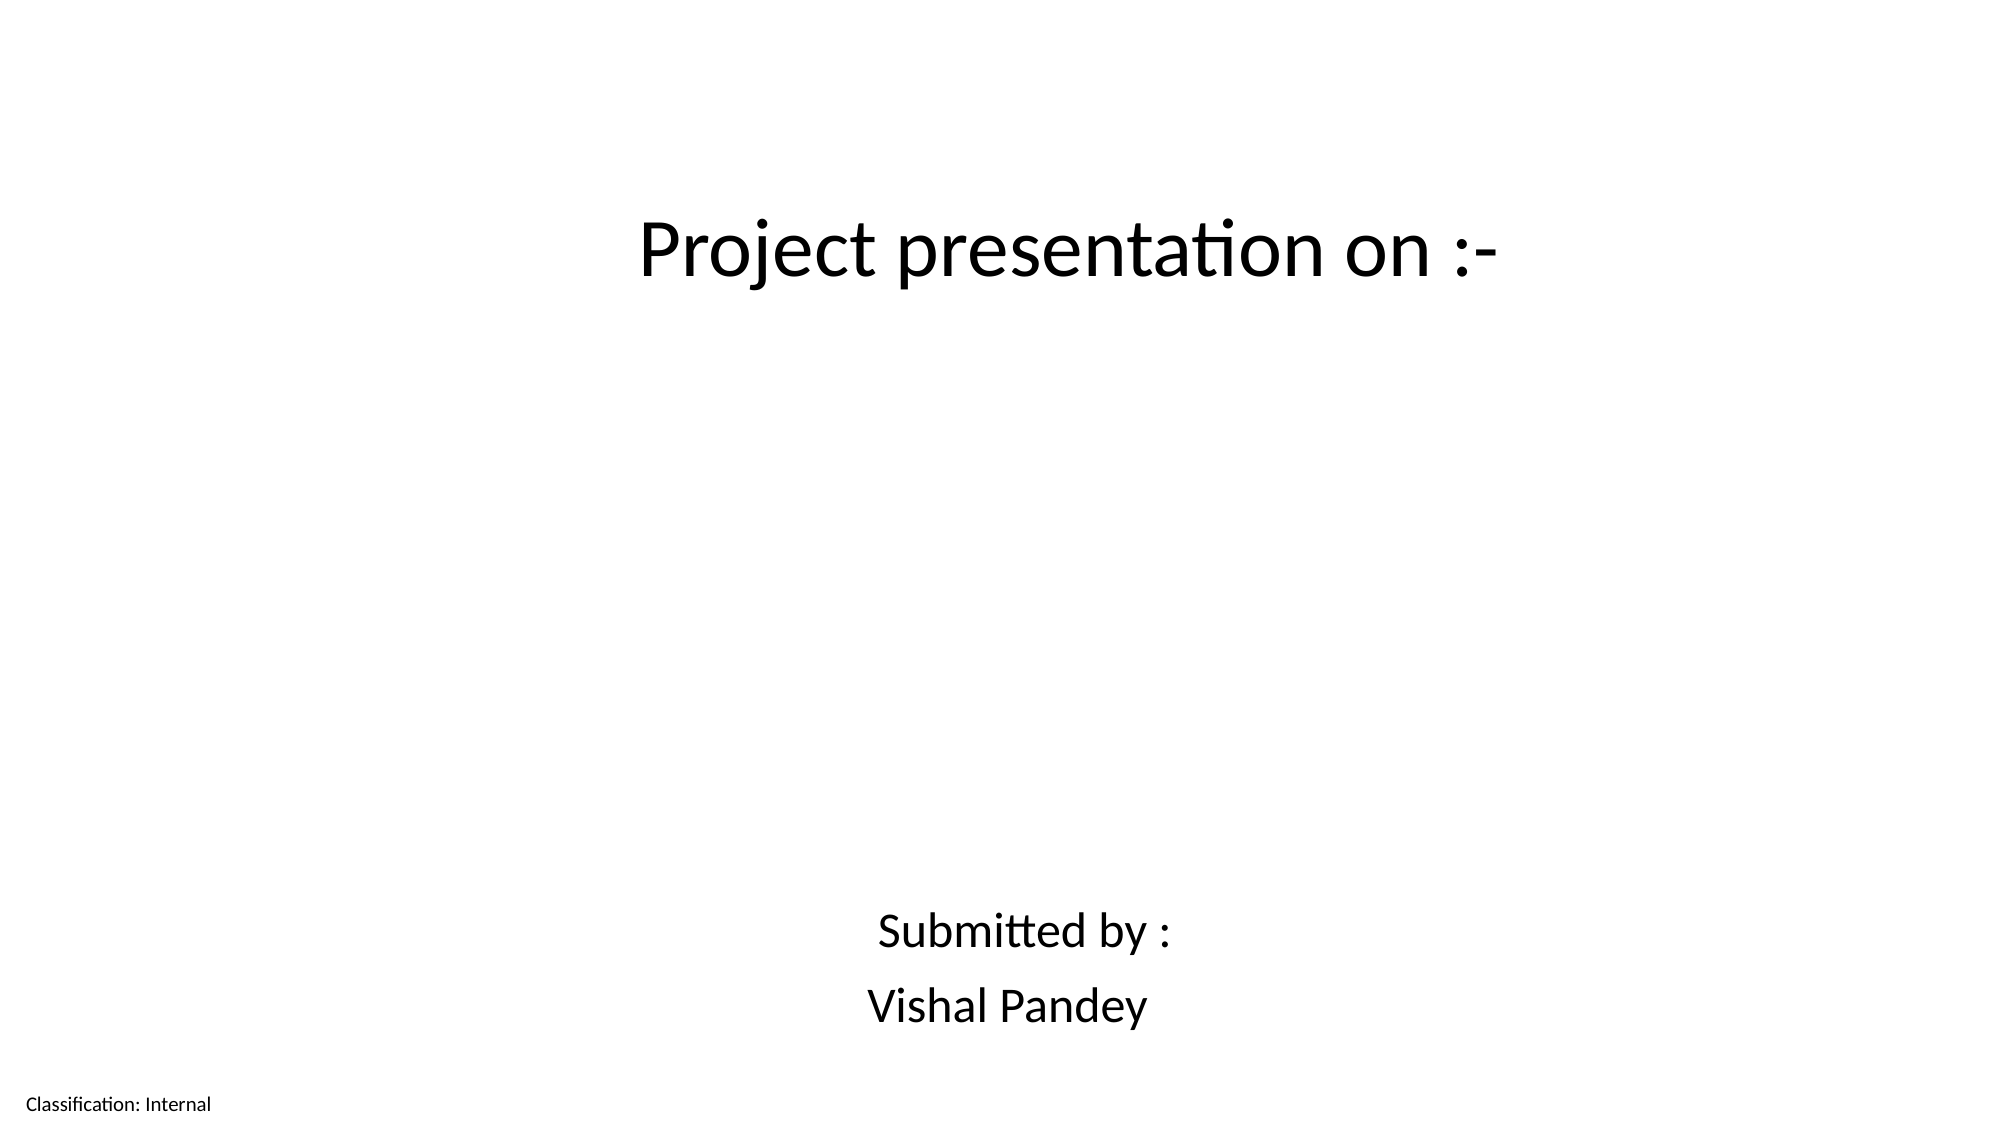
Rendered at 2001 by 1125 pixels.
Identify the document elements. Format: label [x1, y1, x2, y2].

text_box [0, 0, 2000, 1125]
